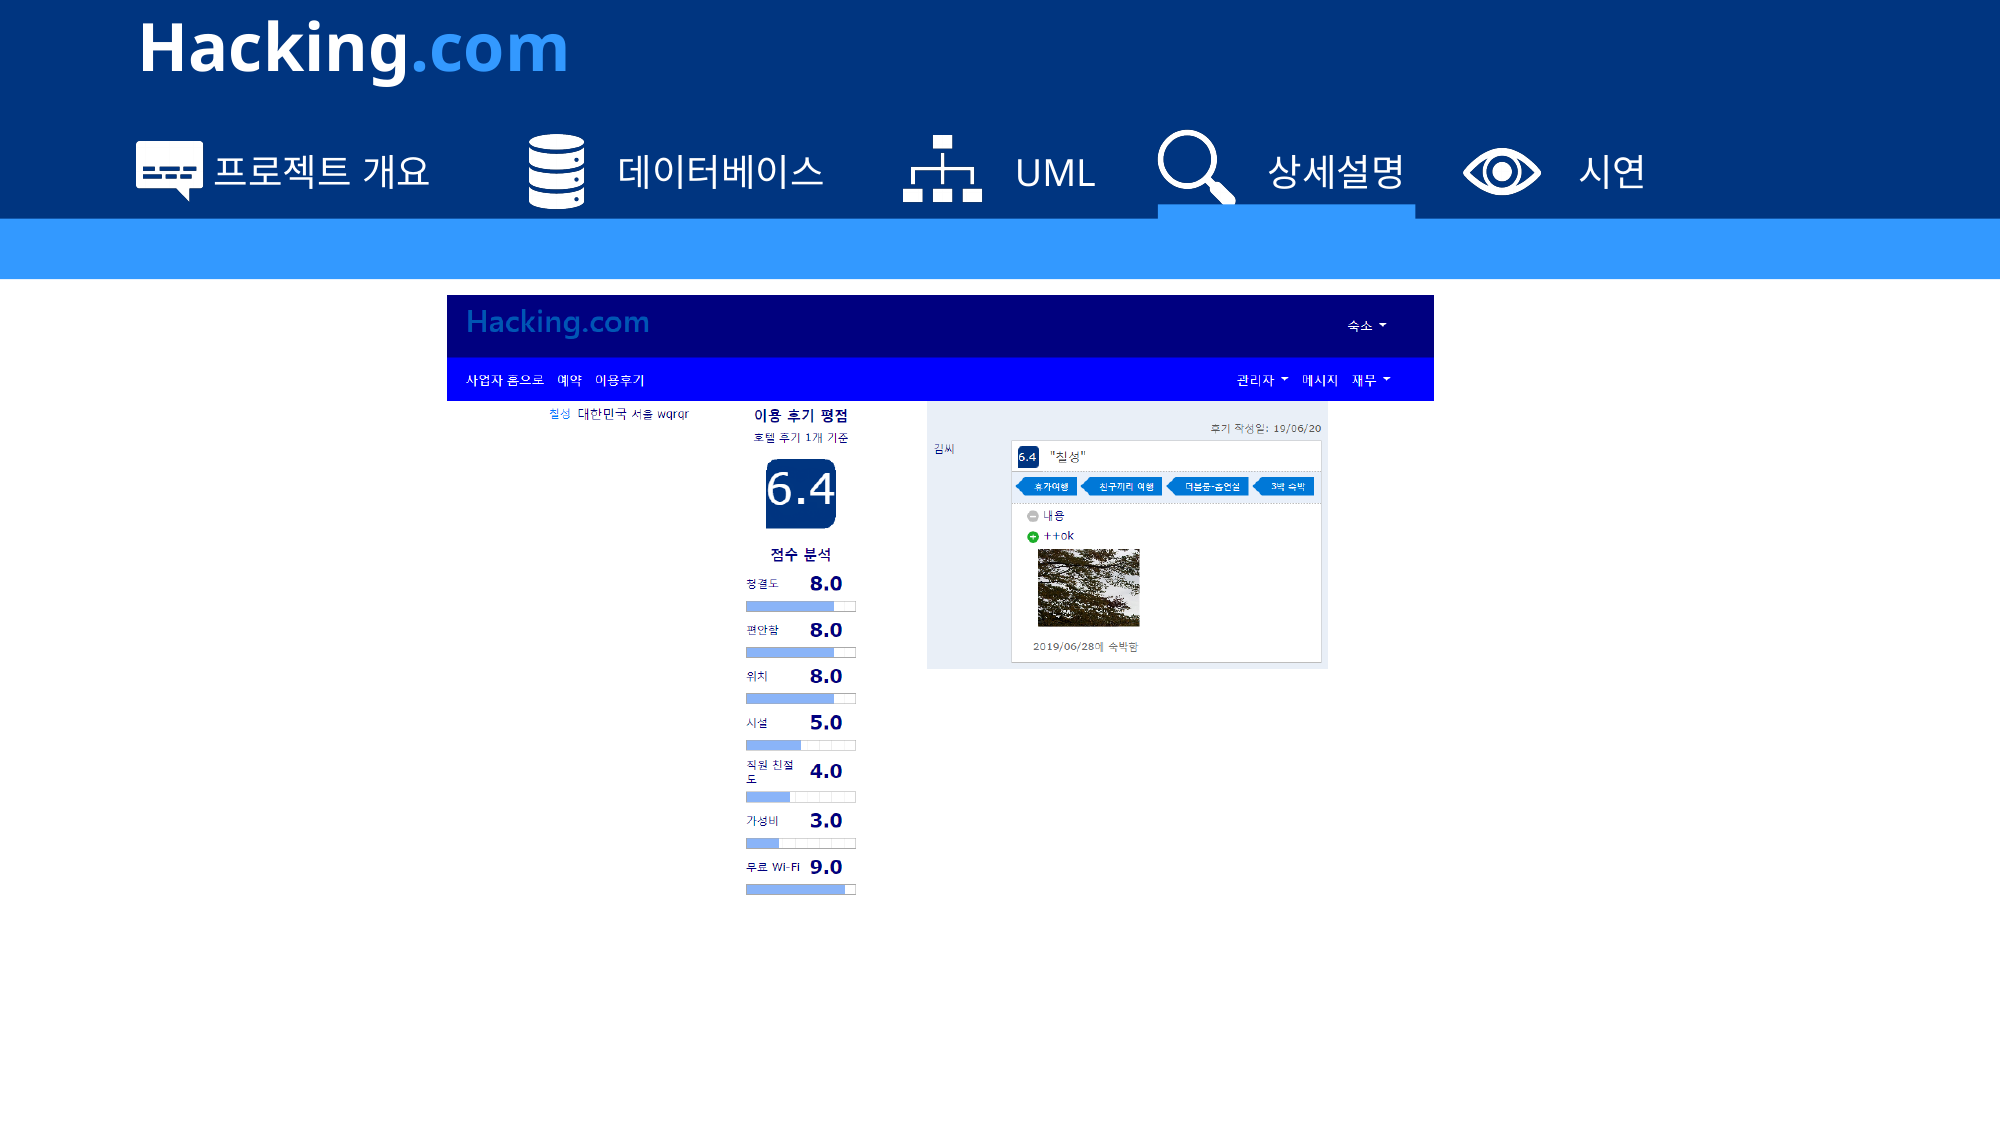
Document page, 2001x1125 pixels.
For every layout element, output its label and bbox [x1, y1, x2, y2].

picture [447, 295, 1438, 1123]
text_box [0, 0, 2000, 280]
